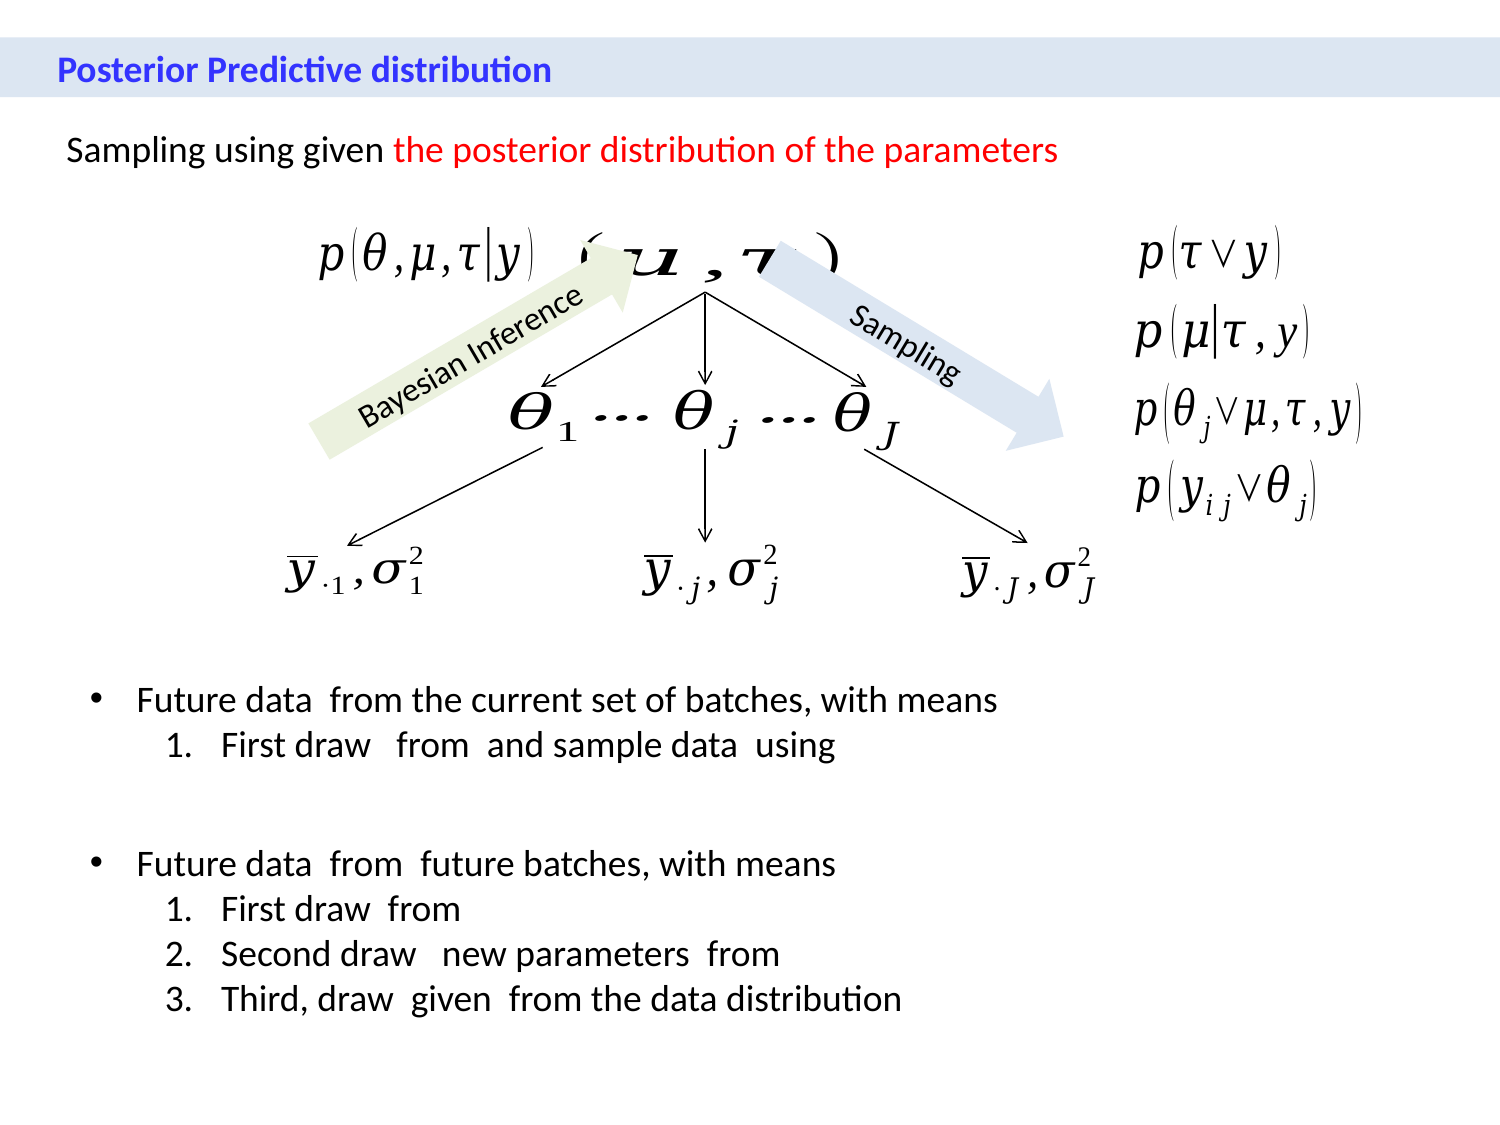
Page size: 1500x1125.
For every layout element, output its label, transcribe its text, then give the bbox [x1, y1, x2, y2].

text_box [91, 547, 396, 614]
text_box [896, 546, 1201, 613]
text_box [346, 447, 543, 546]
text_box Posterior Predictive distribution [0, 37, 1500, 98]
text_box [540, 291, 703, 388]
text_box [864, 449, 1028, 544]
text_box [704, 291, 867, 388]
text_box Bayesian Inference [306, 237, 640, 462]
text_box Sampling using given the posterior distribution of the parameters [51, 117, 1500, 178]
text_box Sampling [756, 238, 1066, 448]
